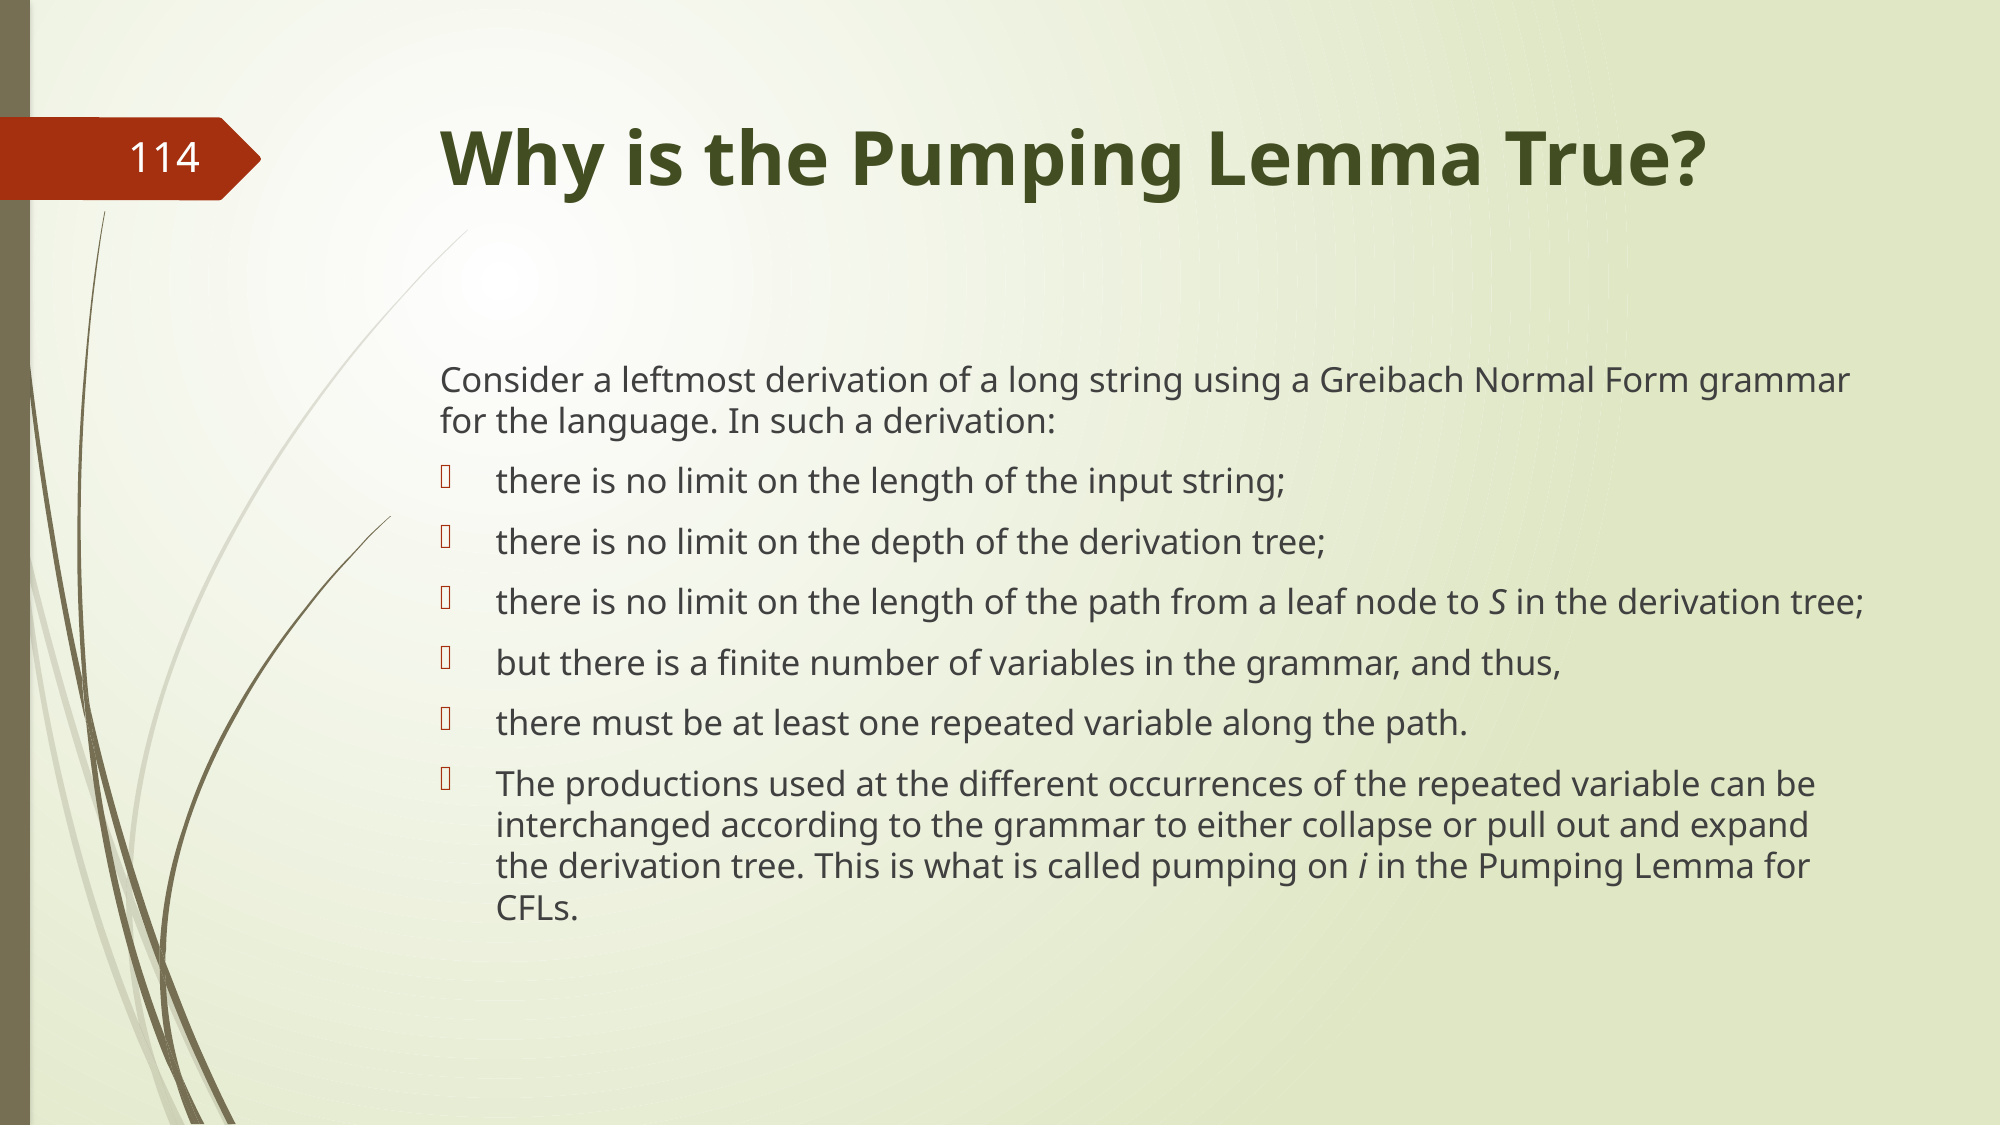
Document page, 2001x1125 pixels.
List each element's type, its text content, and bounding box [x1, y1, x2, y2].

list Consider a leftmost derivation of a long string using a Greibach Normal Form grammar for the language. In such a derivation: there is no limit on the length of the input string; there is no limit on the depth of the derivation tree; there is no limit on the length of the path from a leaf node to S in the derivation tree; but there is a finite number of variables in the grammar, and thus, there must be at least one repeated variable along the path. The productions used at the different occurrences of the repeated variable can be interchanged according to the grammar to either collapse or pull out and expand the derivation tree. This is what is called pumping on i in the Pumping Lemma for CFLs. [424, 350, 1888, 970]
slide_number 114 [87, 129, 216, 190]
title Why is the Pumping Lemma True? [425, 102, 1888, 313]
